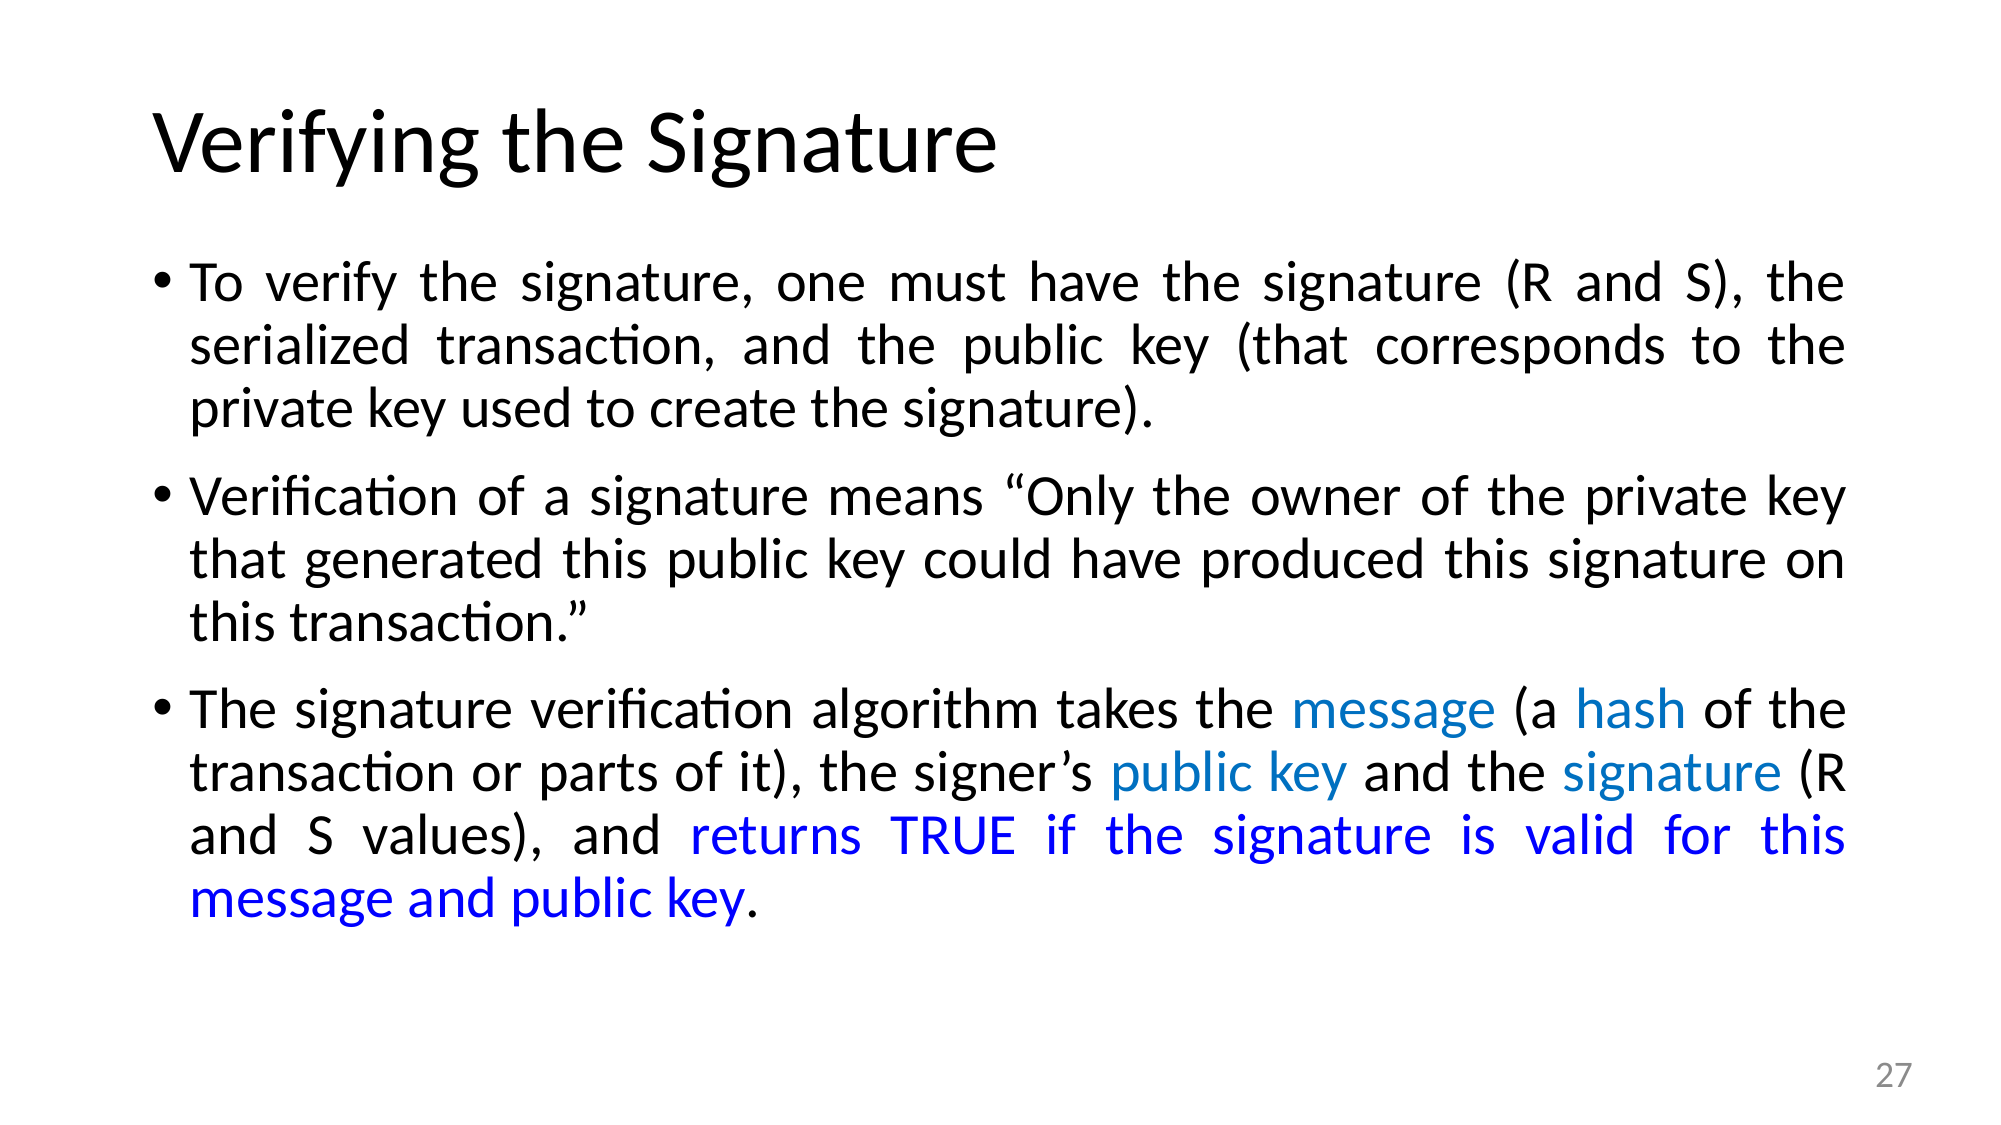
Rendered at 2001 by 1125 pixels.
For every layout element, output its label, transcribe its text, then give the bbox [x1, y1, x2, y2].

title Verifying the Signature [137, 59, 1863, 227]
list To verify the signature, one must have the signature (R and S), the serialized transaction, and the public key (that corresponds to the private key used to create the signature). Verification of a signature means “Only the owner of the private key that generated this public key could have produced this signature on this transaction.” The signature verification algorithm takes the message (a hash of the transaction or parts of it), the signer’s public key and the signature (R and S values), and returns TRUE if the signature is valid for this message and public key. [137, 244, 1863, 1014]
slide_number 27 [1477, 1042, 1928, 1103]
